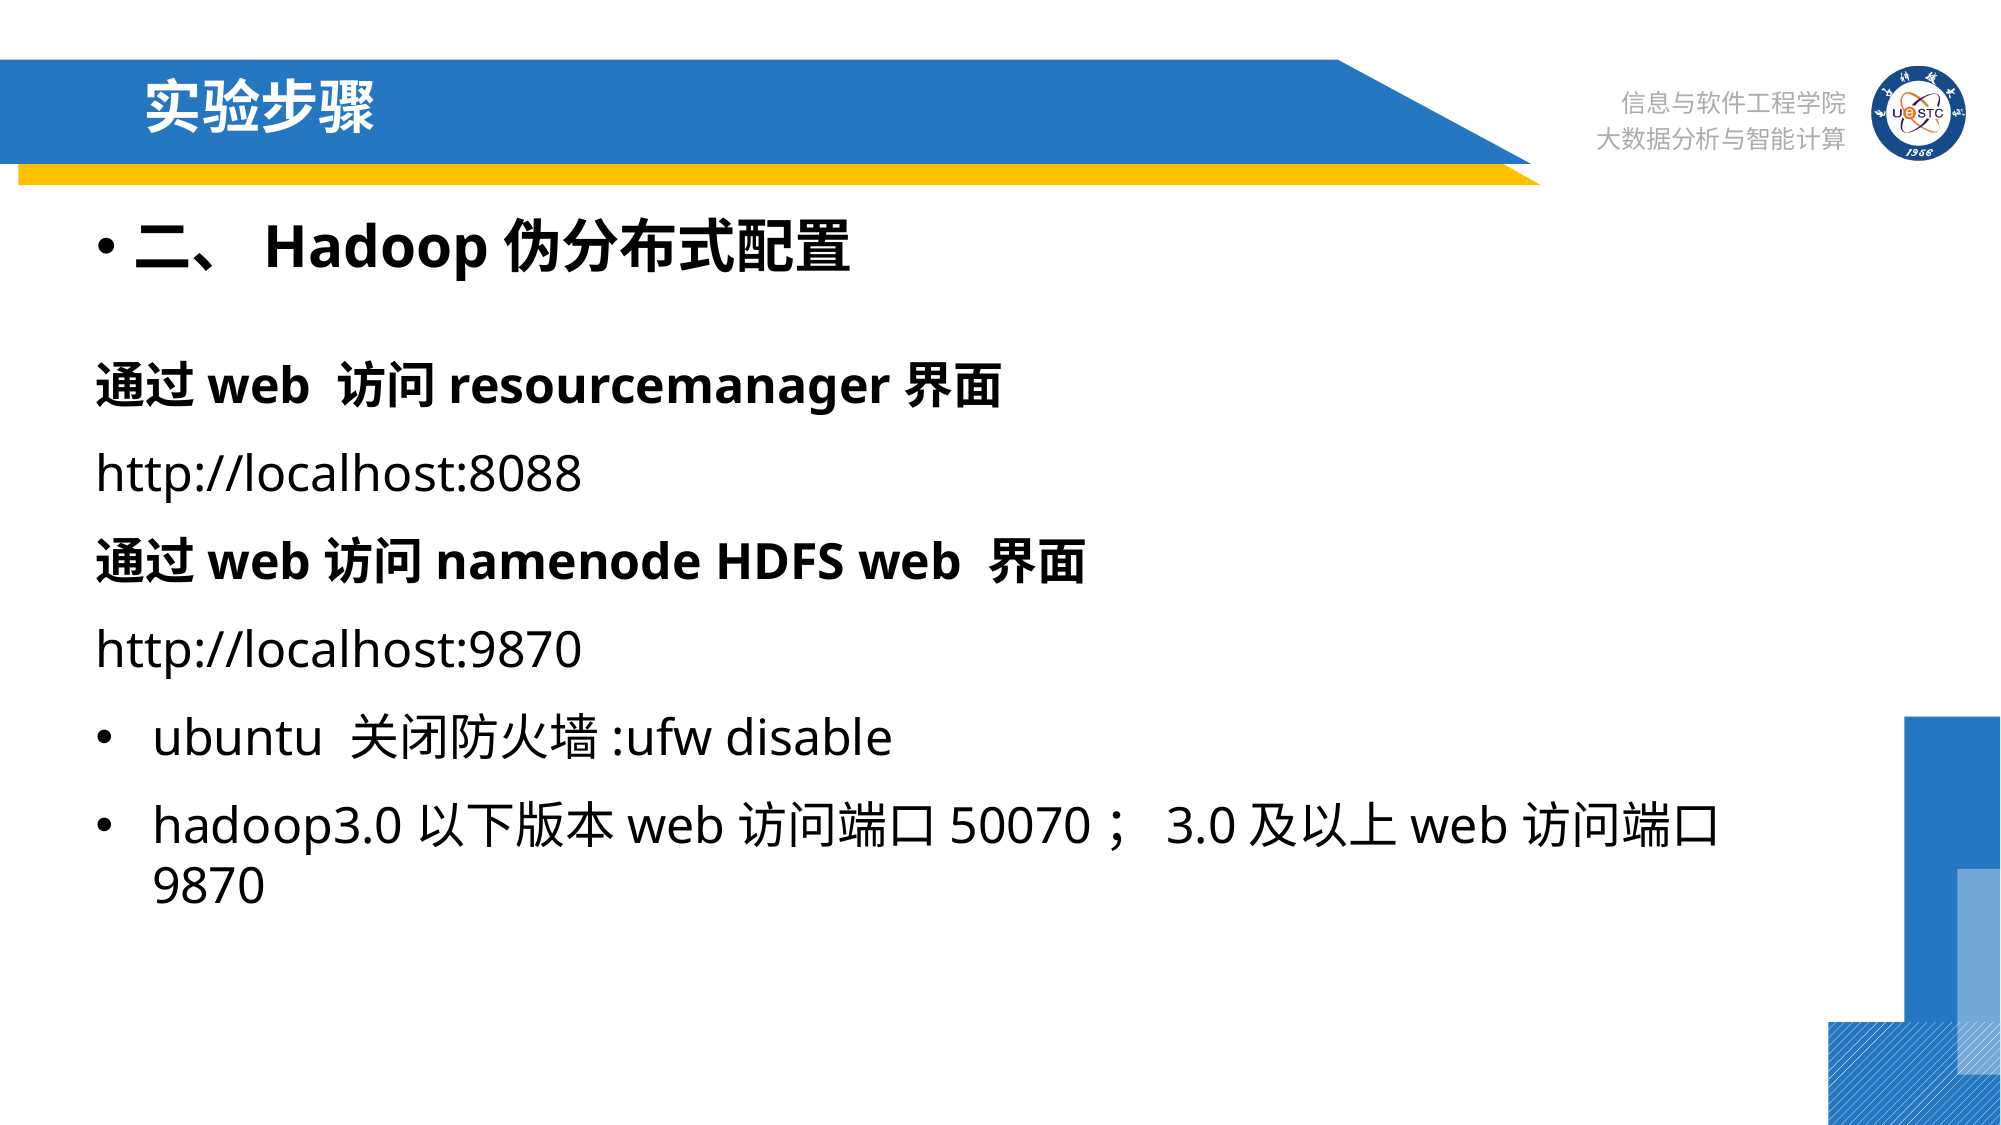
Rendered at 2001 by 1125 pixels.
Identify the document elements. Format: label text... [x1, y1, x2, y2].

text_box 通过web 访问resourcemanager界面 http://localhost:8088 通过web访问namenode HDFS web 界面 http://localhost:9870 ubuntu 关闭防火墙:ufw disable hadoop3.0以下版本web访问端口50070；3.0及以上web访问端口9870 [80, 346, 1817, 922]
list 二、Hadoop伪分布式配置 [80, 209, 1892, 1022]
picture [1866, 60, 1972, 166]
title 实验步骤 [128, 72, 1161, 148]
